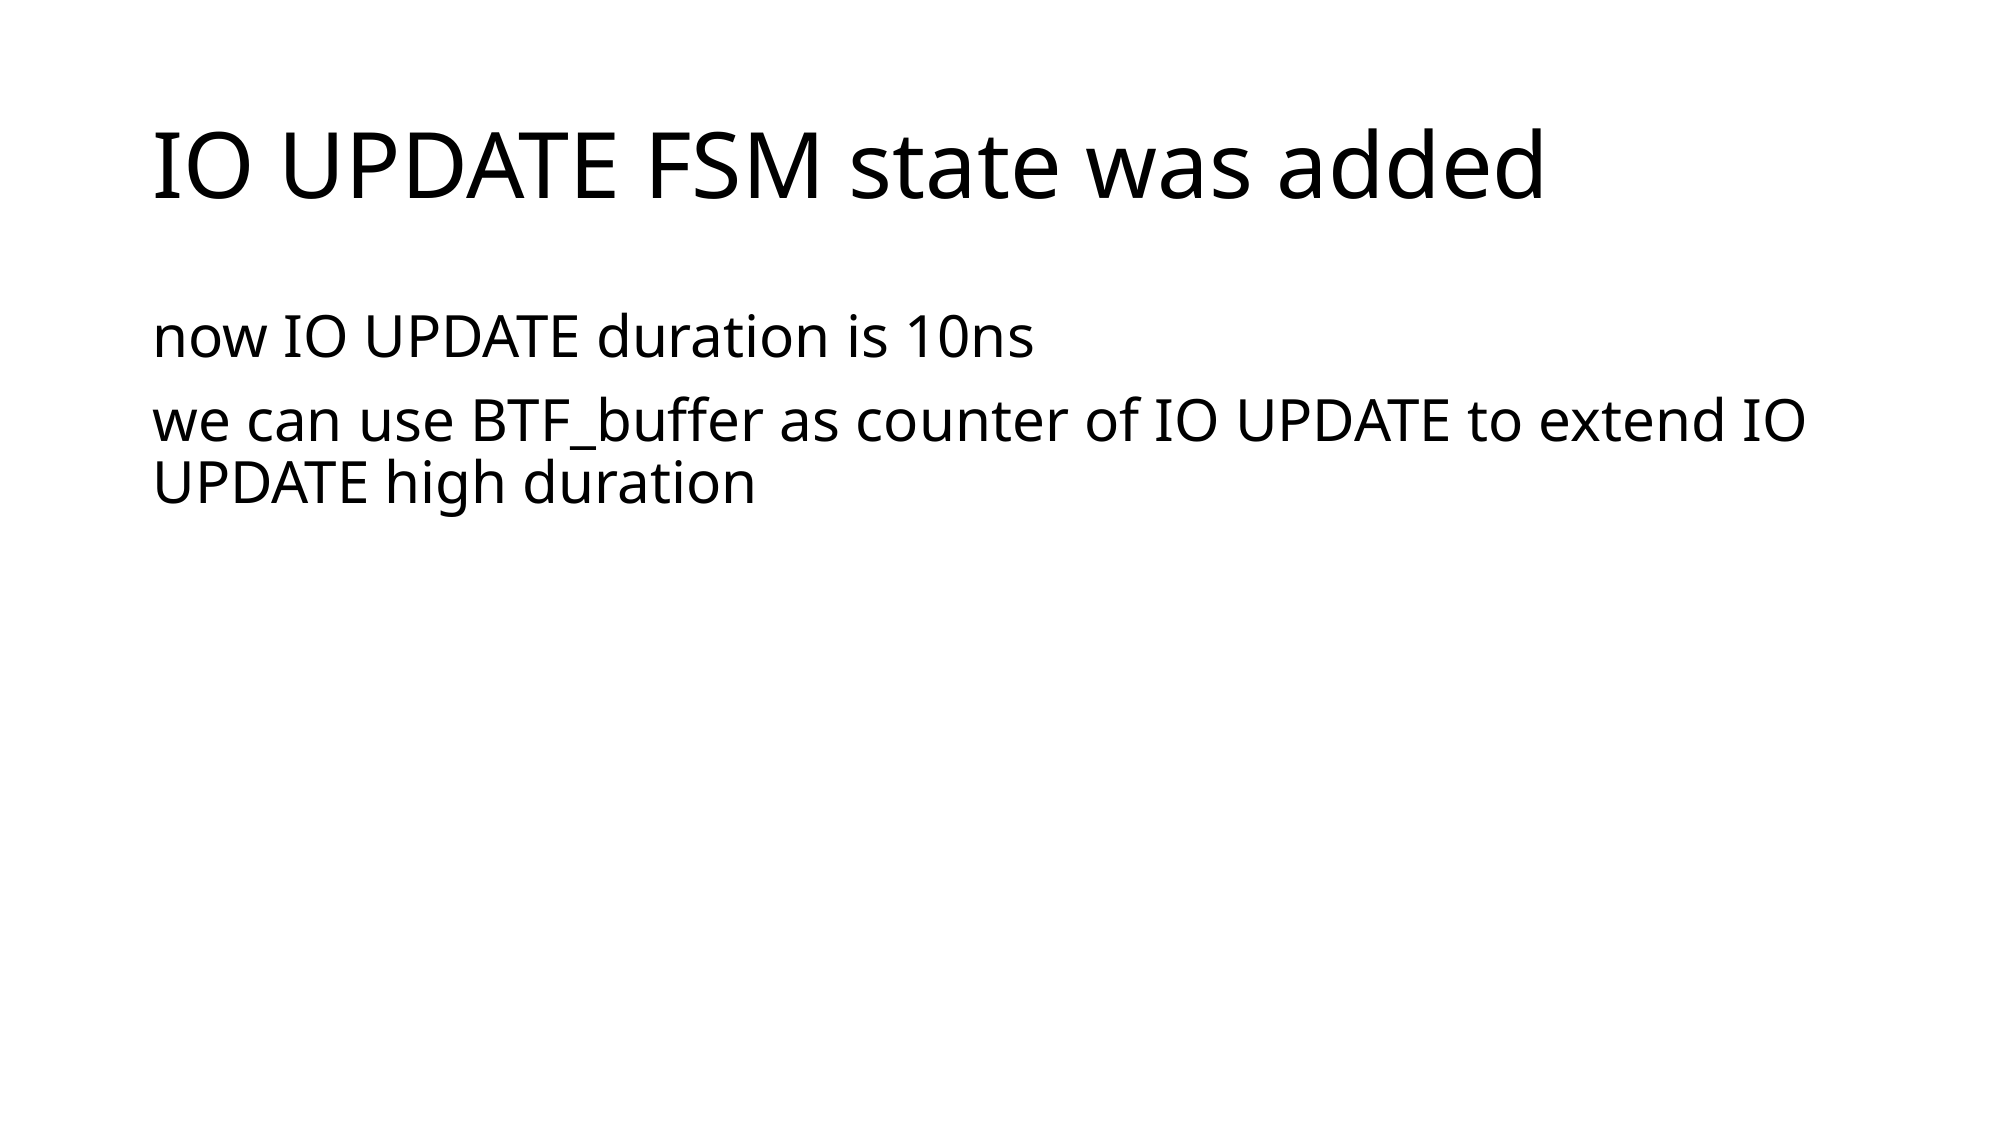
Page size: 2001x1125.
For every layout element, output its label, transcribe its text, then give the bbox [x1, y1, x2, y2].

title IO UPDATE FSM state was added [137, 59, 1863, 278]
list now IO UPDATE duration is 10ns we can use BTF_buffer as counter of IO UPDATE to extend IO UPDATE high duration [137, 299, 1863, 1014]
